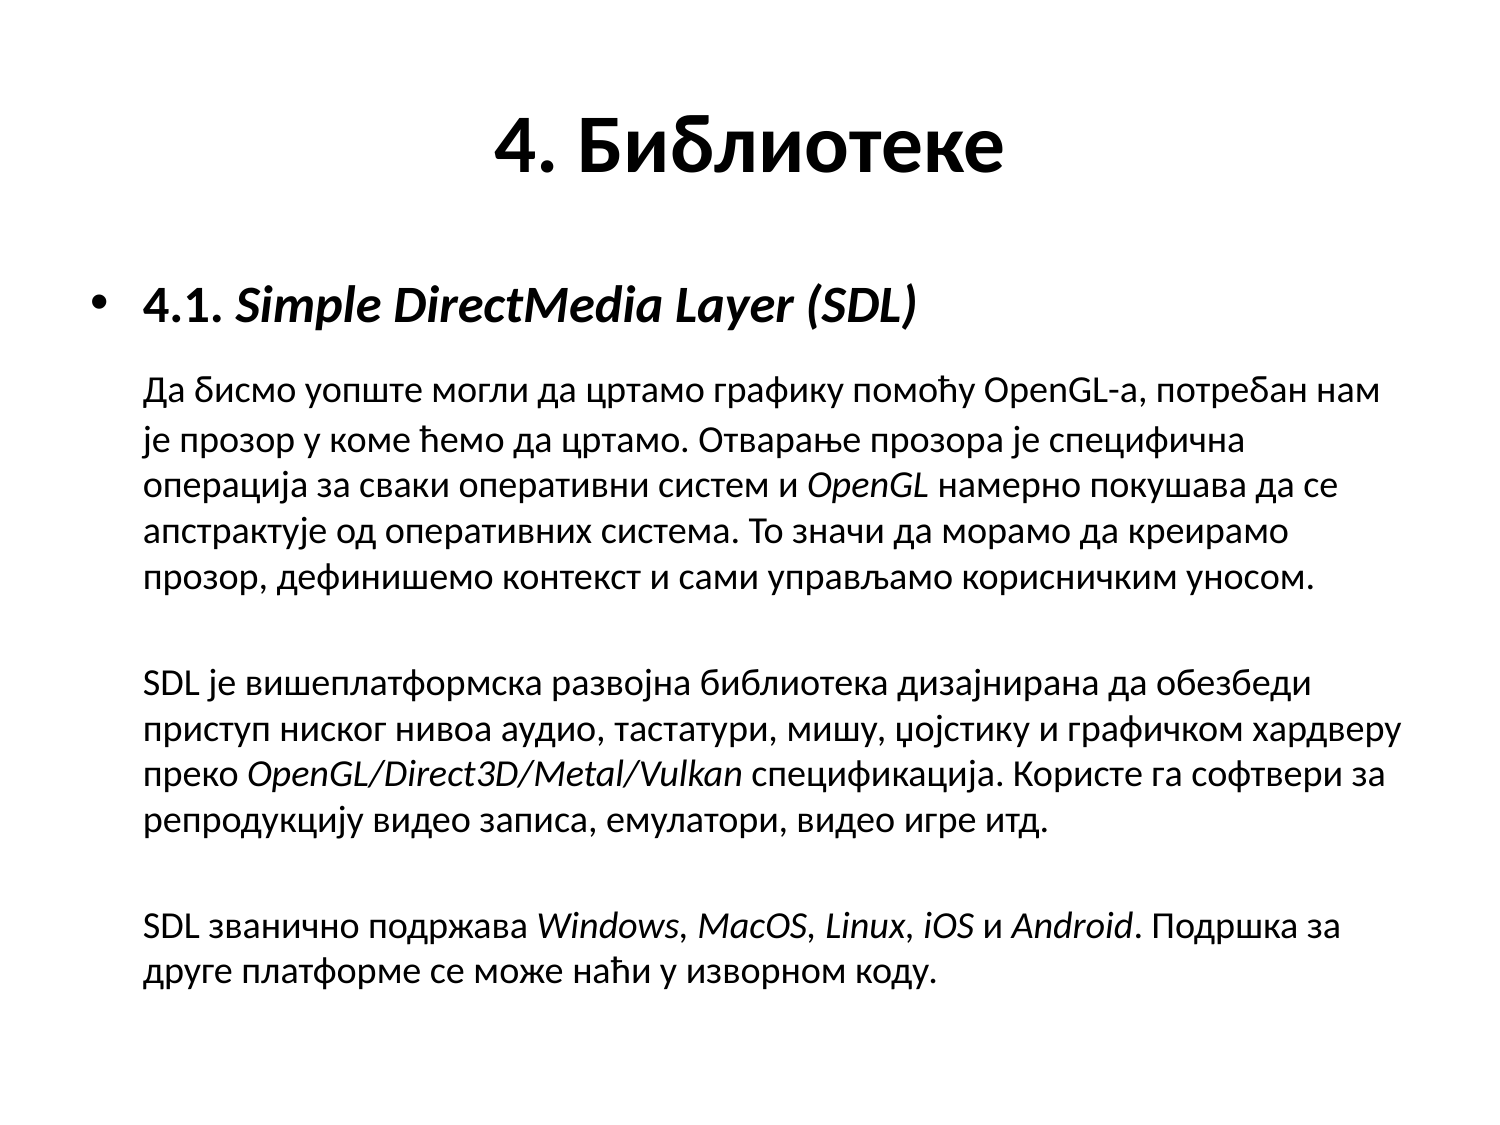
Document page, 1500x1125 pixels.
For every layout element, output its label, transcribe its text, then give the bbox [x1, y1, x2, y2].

title 4. Библиотеке [75, 45, 1425, 233]
list 4.1. Simple DirectMedia Layer (SDL) Да бисмо уопште могли да цртамо графику помоћу OpenGL-а, потребан нам је прозор у коме ћемо да цртамо. Отварање прозора је специфична операција за сваки оперативни систем и OpenGL намерно покушава да се апстрактује од оперативних система. То значи да морамо да креирамо прозор, дефинишемо контекст и сами управљамо корисничким уносом. SDL је вишеплатформска развојна библиотека дизајнирана да обезбеди приступ ниског нивоа аудио, тастатури, мишу, џојстику и графичком хардверу преко OpenGL/Direct3D/Metal/Vulkan спецификација. Користе га софтвери за репродукцију видео записа, емулатори, видео игре итд. SDL званично подржава Windows, MacOS, Linux, iOS и Android. Подршка за друге платформе се може наћи у изворном коду. [75, 262, 1425, 1005]
